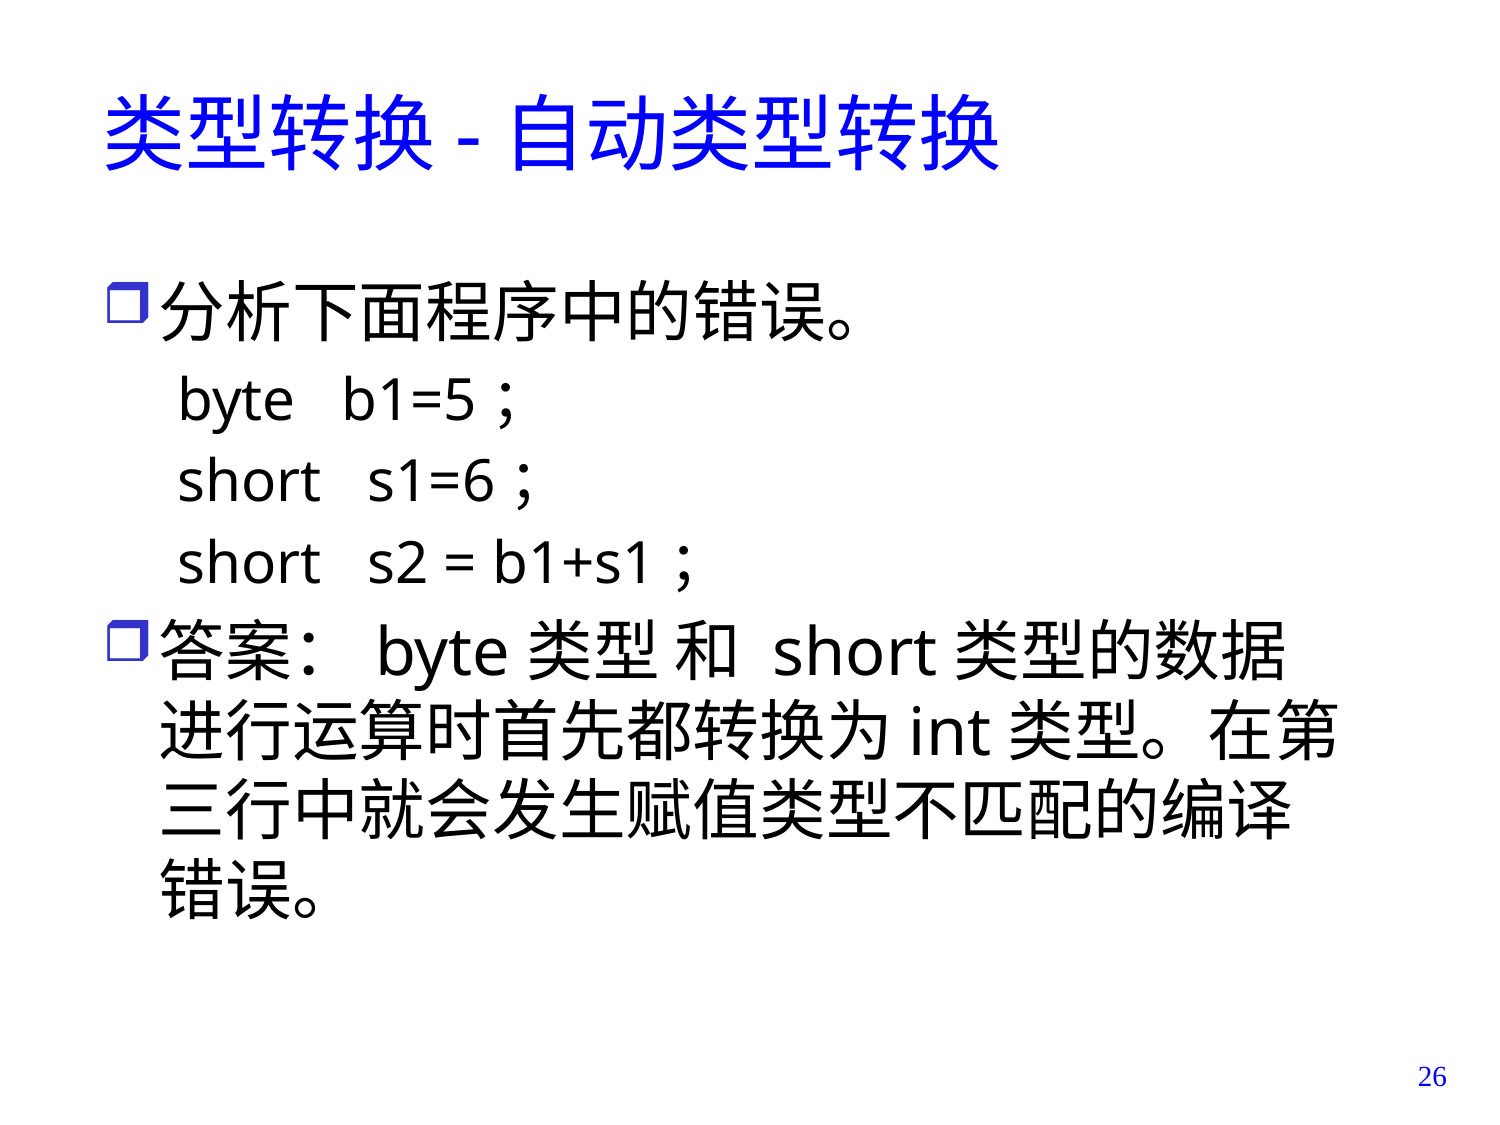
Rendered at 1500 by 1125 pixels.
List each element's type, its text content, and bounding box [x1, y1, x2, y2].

list 分析下面程序中的错误。 byte b1=5； short s1=6； short s2 = b1+s1； 答案：byte类型 和 short类型的数据进行运算时首先都转换为int类型。在第三行中就会发生赋值类型不匹配的编译错误。 [87, 262, 1363, 1025]
slide_number 26 [1362, 1049, 1463, 1125]
title 类型转换-自动类型转换 [87, 37, 1363, 225]
